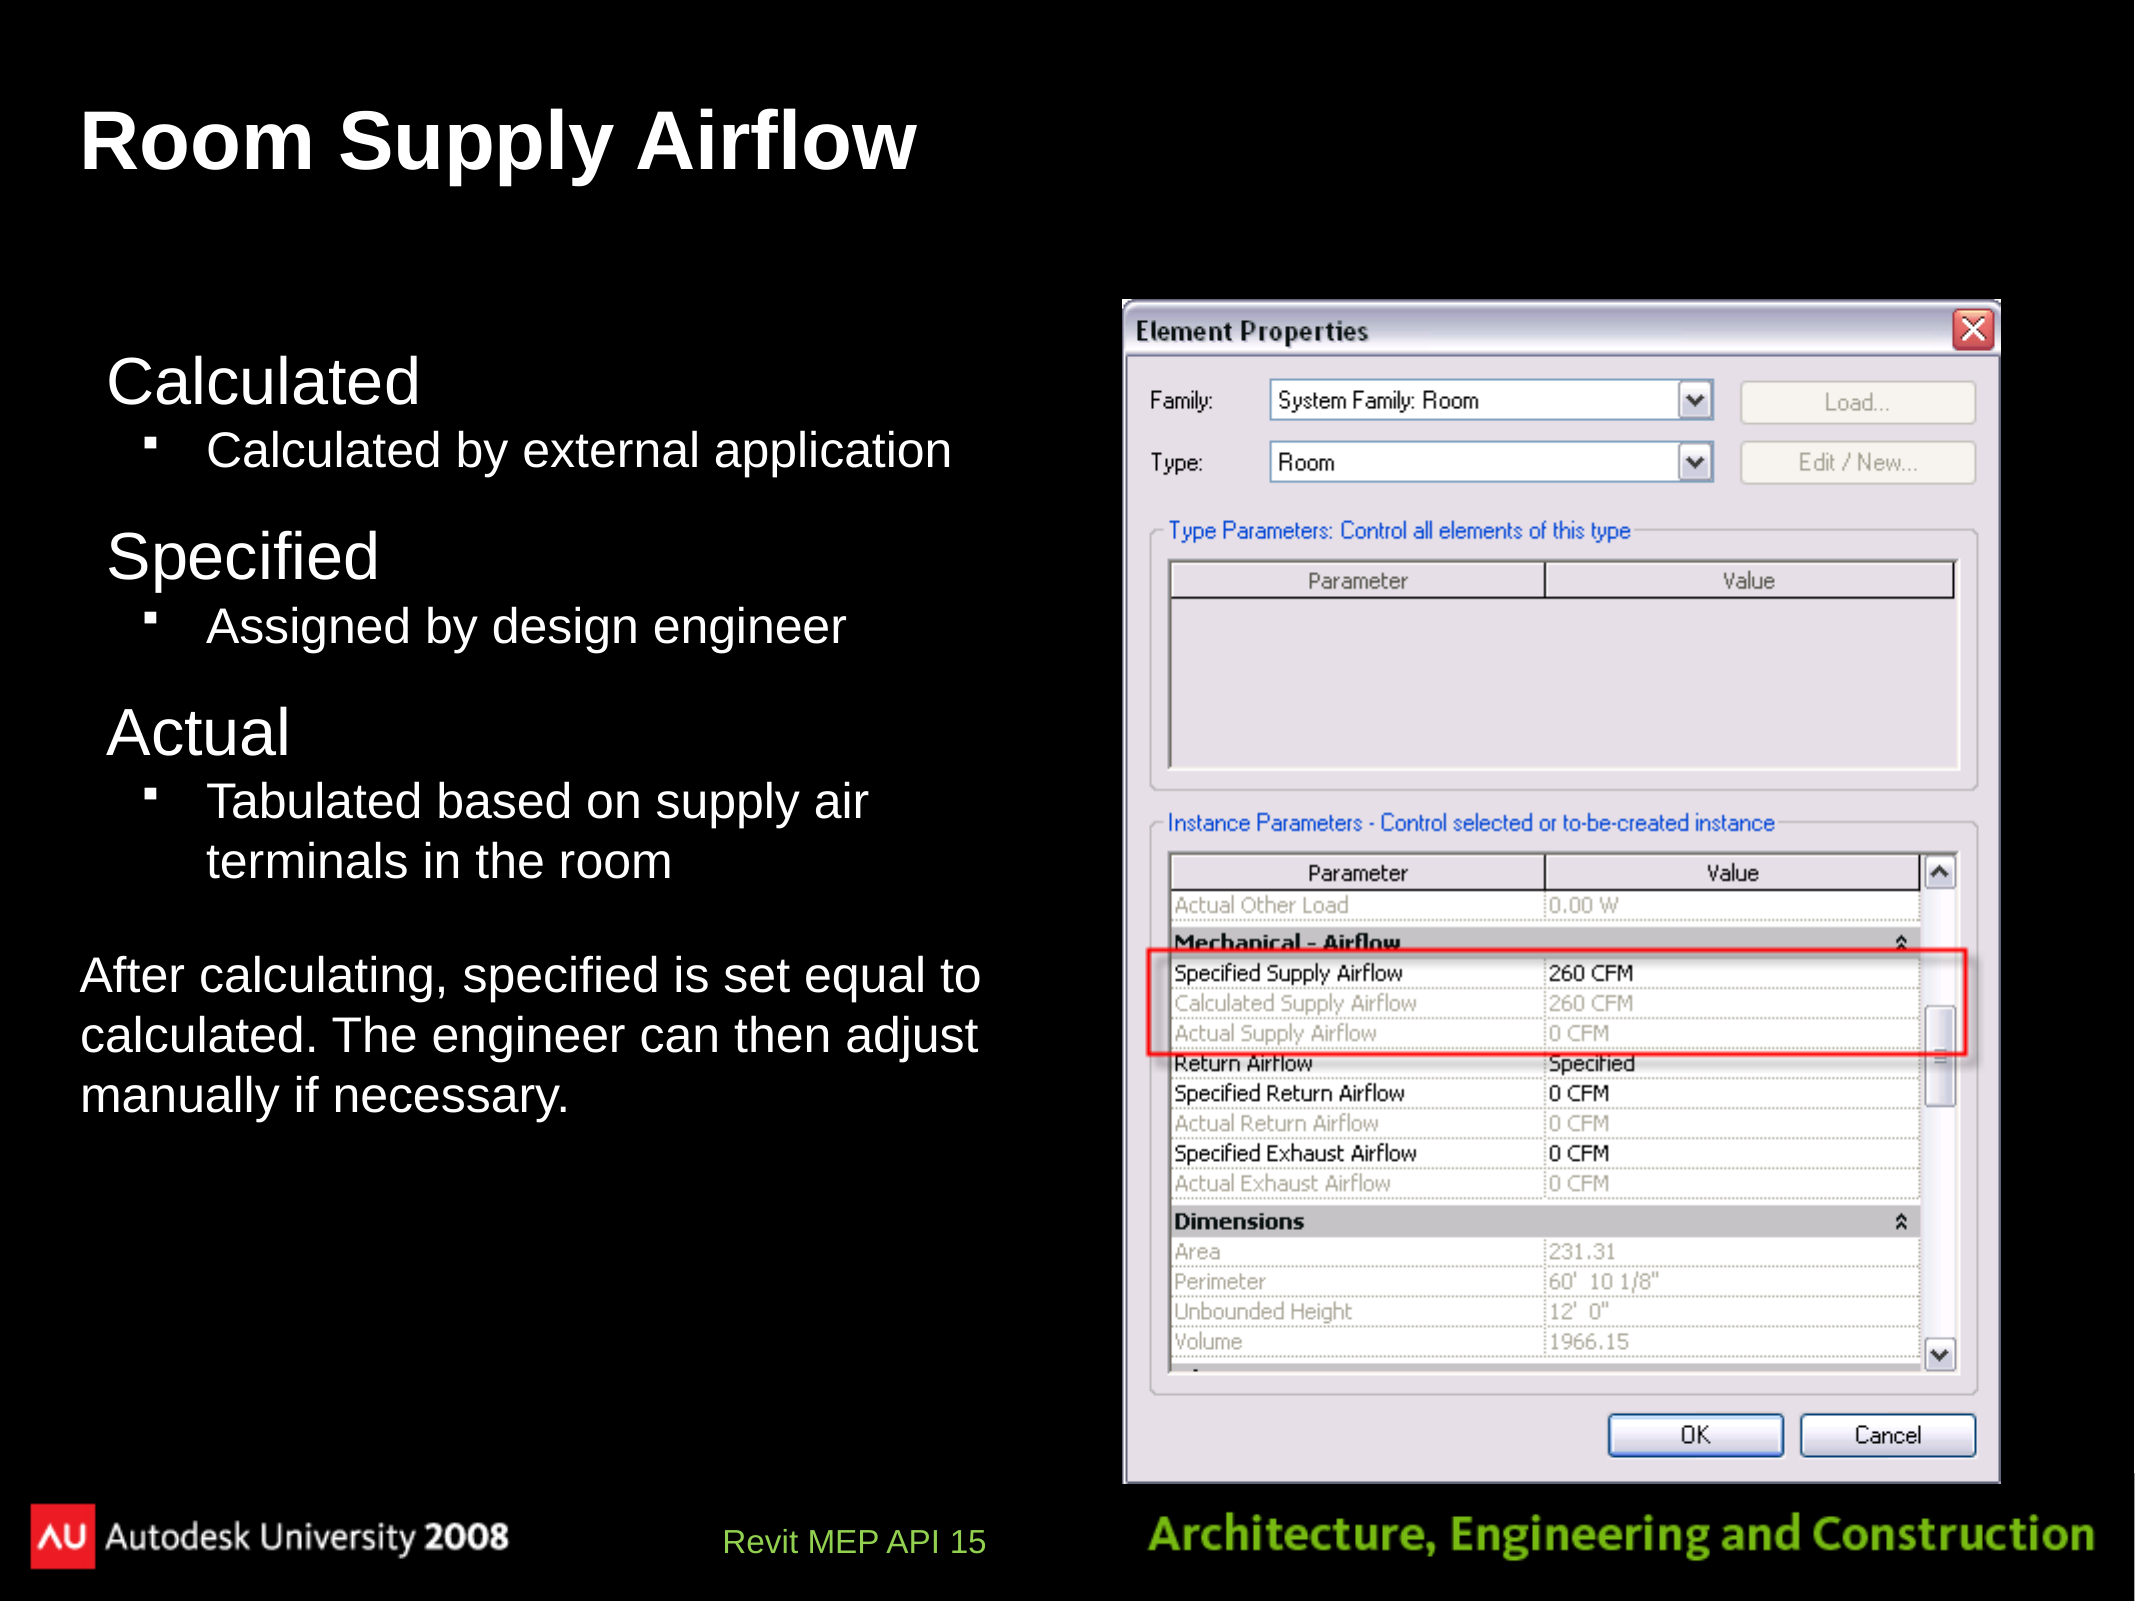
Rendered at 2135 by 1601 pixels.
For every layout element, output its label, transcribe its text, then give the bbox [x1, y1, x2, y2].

list Calculated Calculated by external application Specified Assigned by design engineer Actual Tabulated based on supply air terminals in the room After calculating, specified is set equal to calculated. The engineer can then adjust manually if necessary. [79, 337, 1081, 1289]
title Room Supply Airflow [79, 59, 2010, 214]
picture [0, 299, 2135, 1601]
